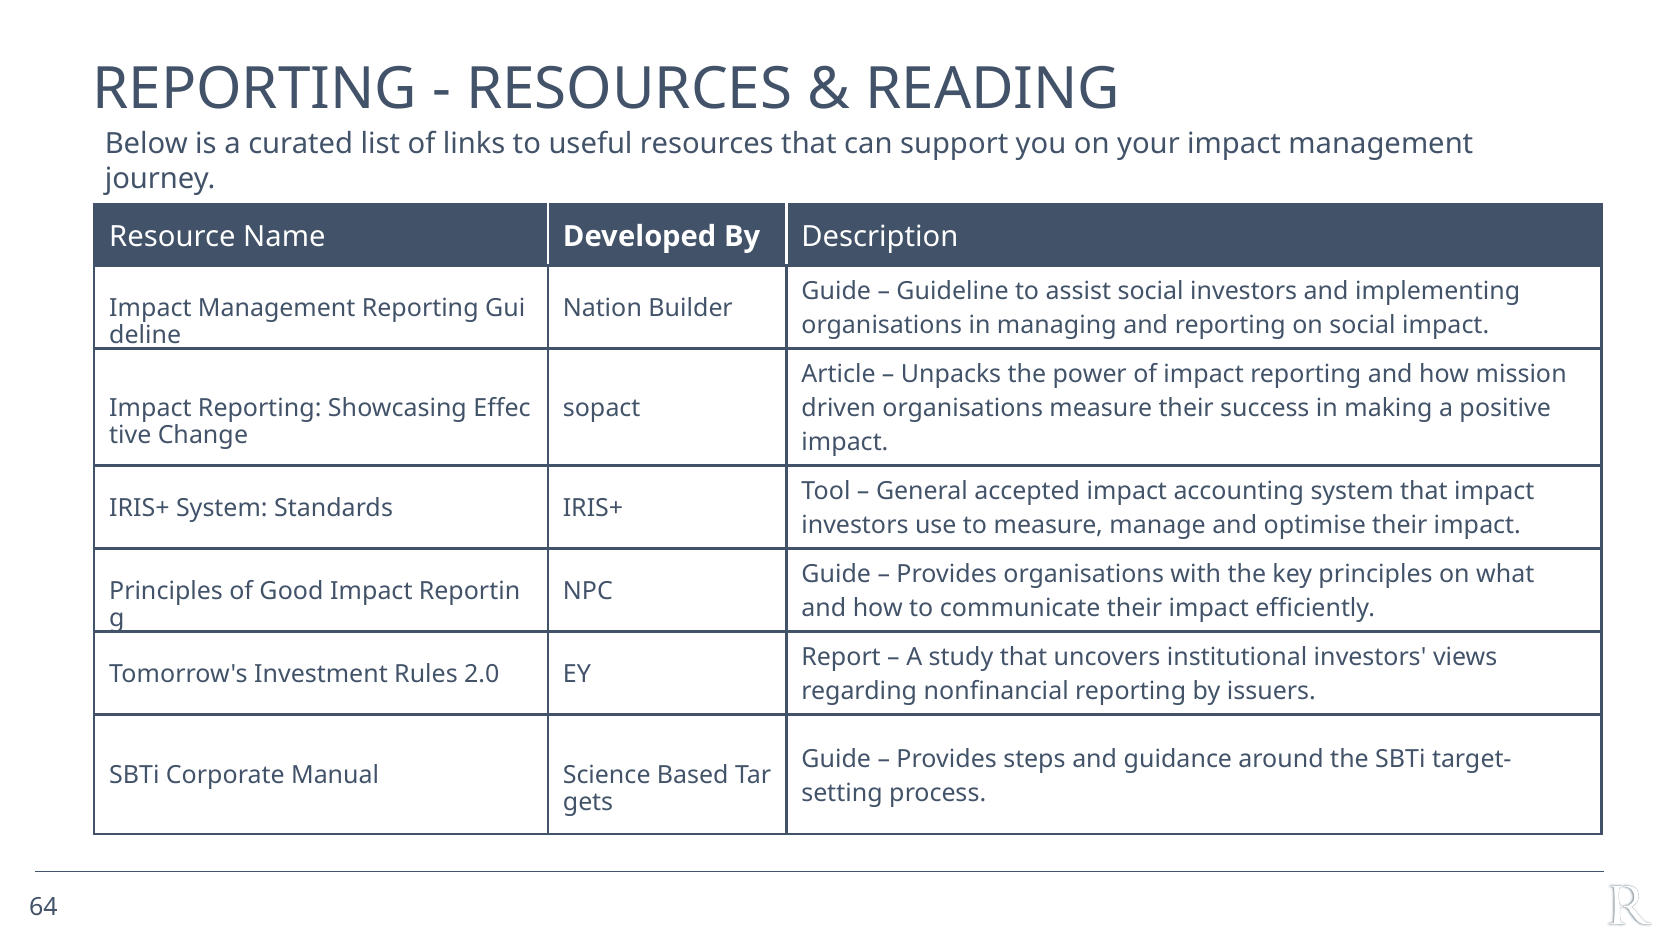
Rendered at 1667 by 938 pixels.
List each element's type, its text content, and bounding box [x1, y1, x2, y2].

table_header Developed By [549, 206, 785, 264]
table_cell Report – A study that uncovers institutional investors' views regarding nonfinancial reporting by issuers. [788, 633, 1600, 713]
title REPORTING - resources & reading [77, 25, 1611, 145]
table_cell Nation Builder [549, 267, 785, 347]
table_cell sopact [549, 350, 785, 464]
table_cell Science Based Targets [549, 716, 785, 833]
slide_number 64 [7, 882, 80, 933]
table_cell NPC [549, 550, 785, 630]
table_cell Article – Unpacks the power of impact reporting and how mission driven organisations measure their success in making a positive impact. [788, 350, 1600, 464]
table_cell IRIS+ System: Standards [95, 467, 547, 547]
list Below is a curated list of links to useful resources that can support you on your impact management journey. [89, 116, 1598, 172]
table_cell Tomorrow's Investment Rules 2.0 [95, 633, 547, 713]
table_cell Tool – General accepted impact accounting system that impact investors use to measure, manage and optimise their impact. [788, 467, 1600, 547]
table_cell EY [549, 633, 785, 713]
table_cell IRIS+ [549, 467, 785, 547]
table_cell Impact Reporting: Showcasing Effective Change [95, 350, 547, 464]
table_header Resource Name [95, 206, 547, 264]
table_cell Principles of Good Impact Reporting [95, 550, 547, 630]
table_cell Impact Management Reporting Guideline [95, 267, 547, 347]
table_cell SBTi Corporate Manual [95, 716, 547, 833]
table_cell Guide – Provides steps and guidance around the SBTi target-setting process. [788, 716, 1600, 833]
table_cell Guide – Provides organisations with the key principles on what and how to communicate their impact efficiently. [788, 550, 1600, 630]
picture [1605, 882, 1654, 928]
table_header Description [788, 206, 1600, 264]
table_cell Guide – Guideline to assist social investors and implementing organisations in managing and reporting on social impact. [788, 267, 1600, 347]
